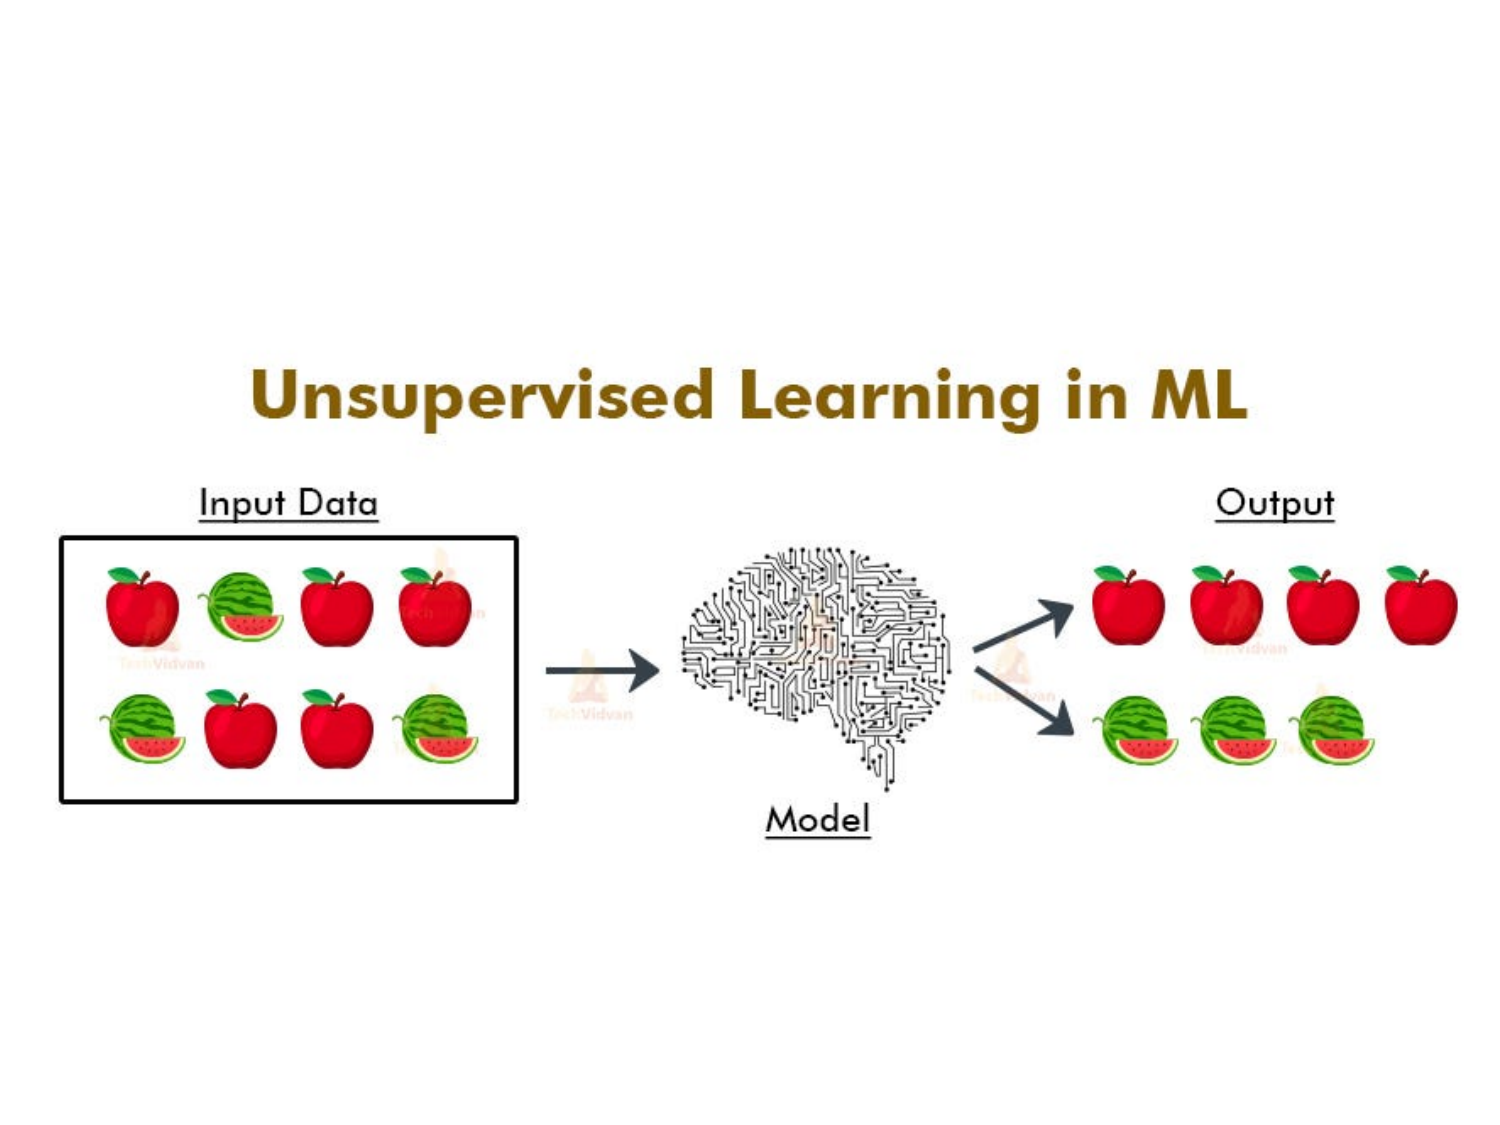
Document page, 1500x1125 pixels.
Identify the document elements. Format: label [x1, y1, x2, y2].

list [0, 324, 1500, 887]
